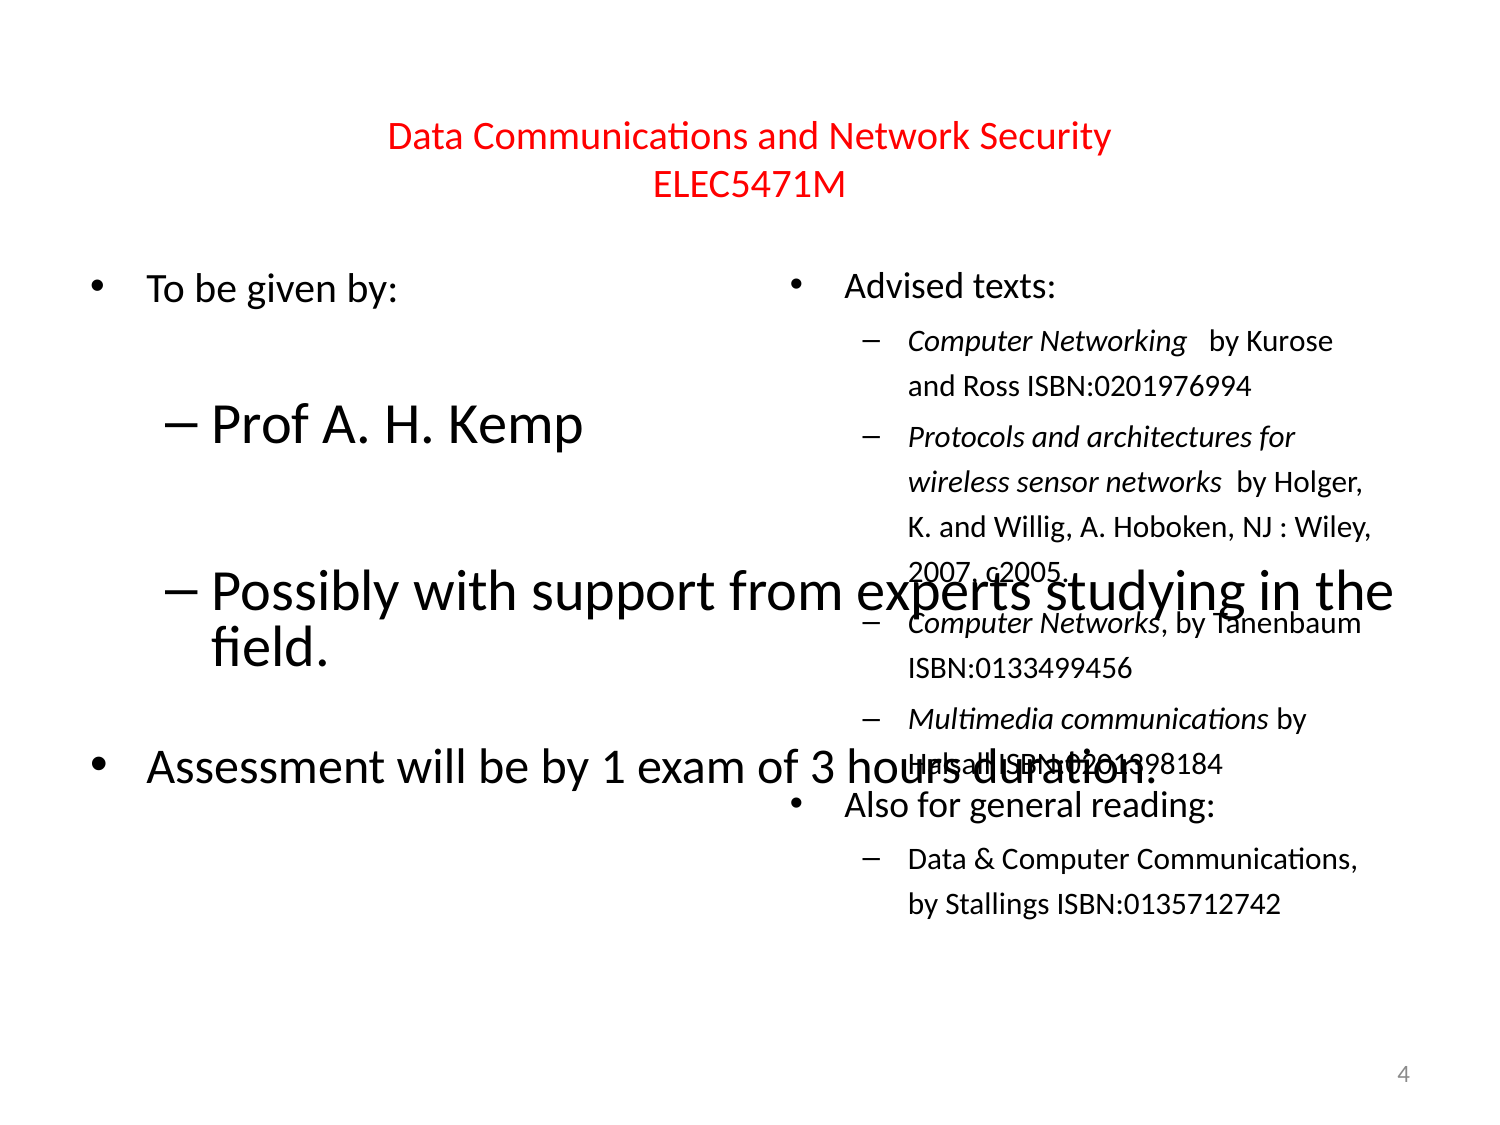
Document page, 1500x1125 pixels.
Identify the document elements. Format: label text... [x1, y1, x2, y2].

slide_number 4 [1074, 1042, 1425, 1103]
list To be given by: Prof A. H. Kemp Possibly with support from experts studying in the field. Assessment will be by 1 exam of 3 hours duration. [75, 288, 1425, 1005]
title Data Communications and Network Security ELEC5471M [41, 99, 1459, 288]
list Advised texts: Computer Networking by Kurose and Ross ISBN:0201976994 Protocols and architectures for wireless sensor networks by Holger, K. and Willig, A. Hoboken, NJ : Wiley, 2007, c2005. Computer Networks, by Tanenbaum ISBN:0133499456 Multimedia communications by Halsall ISBN:0201398184 Also for general reading: Data & Computer Communications, by Stallings ISBN:0135712742 [774, 288, 1400, 938]
